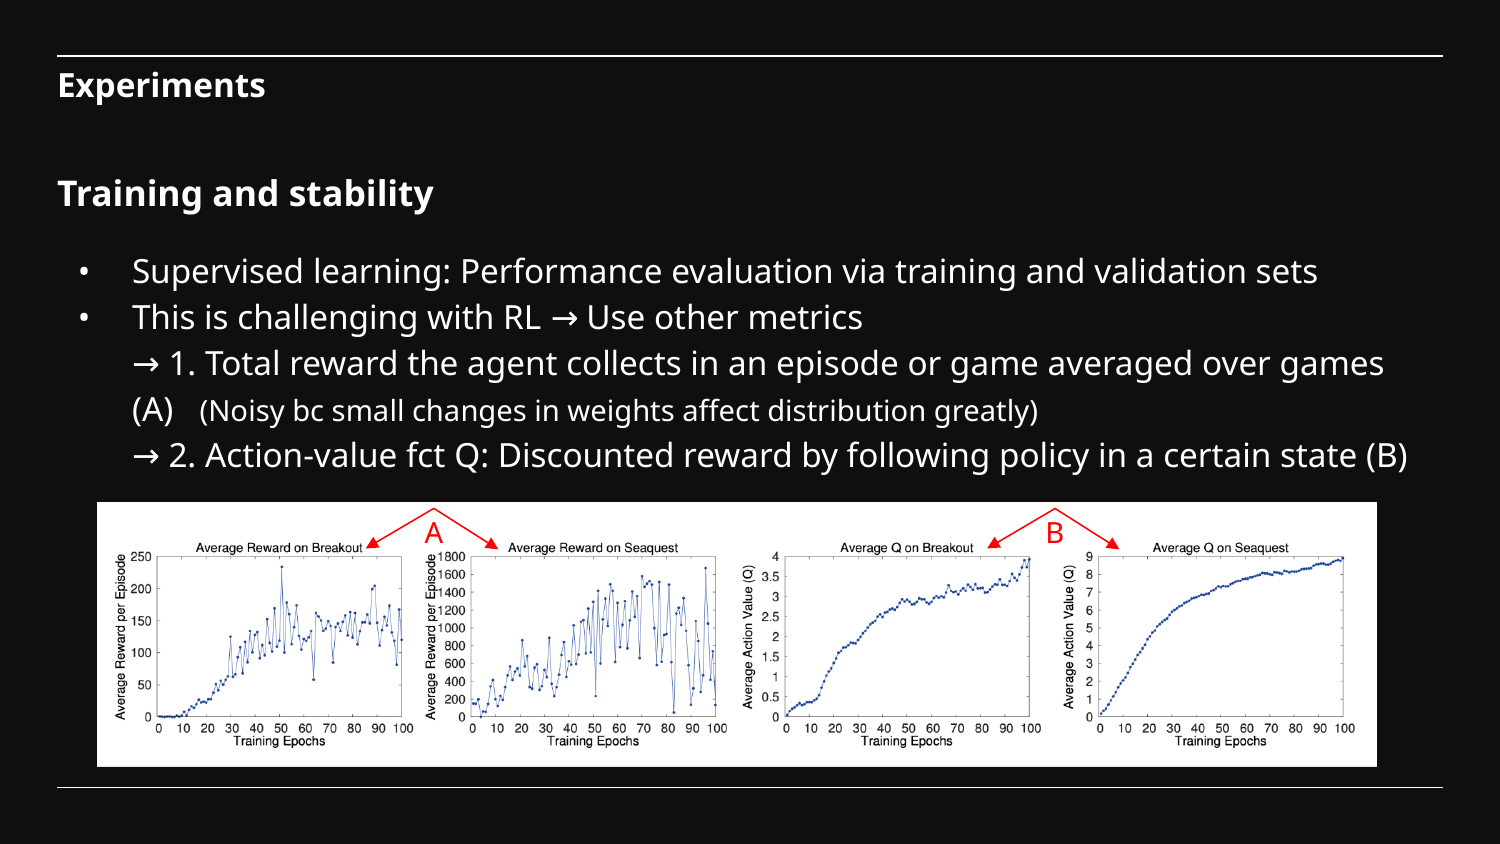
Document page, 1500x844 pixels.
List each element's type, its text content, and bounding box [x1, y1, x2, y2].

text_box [365, 508, 431, 549]
list Training and stability Supervised learning: Performance evaluation via training and validation sets This is challenging with RL → Use other metrics → 1. Total reward the agent collects in an episode or game averaged over games (A) (Noisy bc small changes in weights affect distribution greatly) → 2. Action-value fct Q: Discounted reward by following policy in a certain state (B) [57, 149, 1443, 756]
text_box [986, 508, 1056, 549]
picture [96, 501, 1378, 768]
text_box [433, 508, 499, 550]
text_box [1057, 508, 1120, 550]
title Experiments [57, 64, 938, 118]
